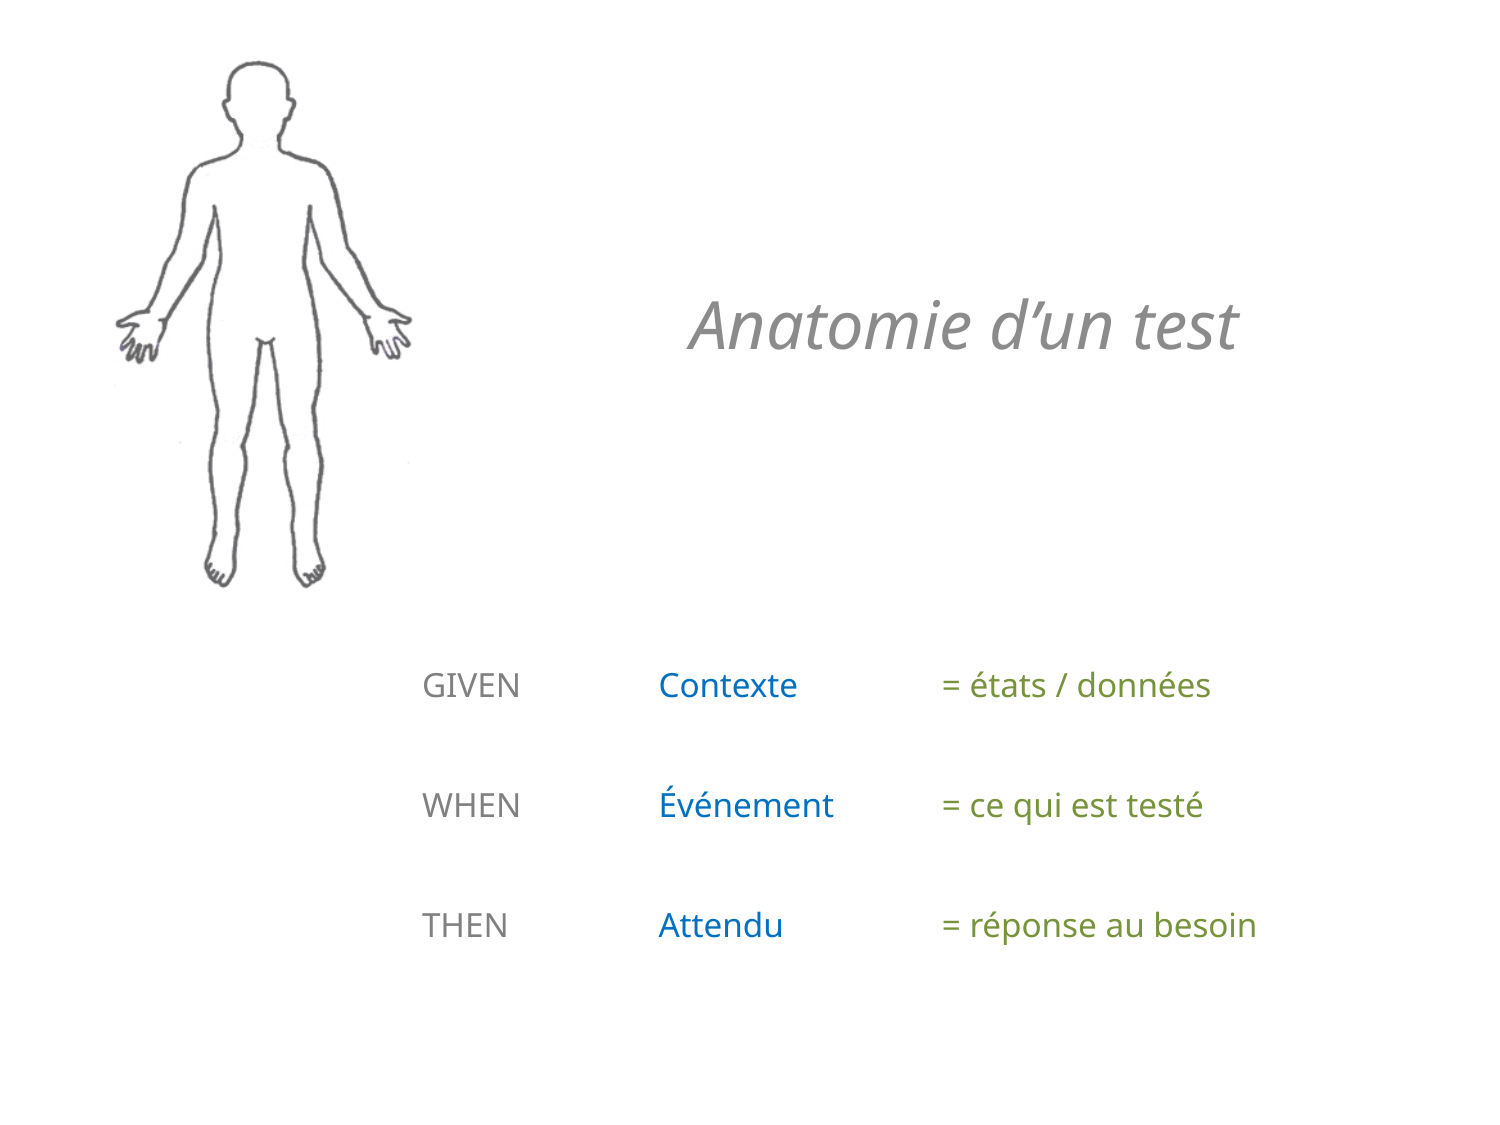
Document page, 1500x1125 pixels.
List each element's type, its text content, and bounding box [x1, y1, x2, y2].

text_box Anatomie d’un test [506, 87, 1424, 559]
text_box Contexte Événement Attendu [643, 656, 880, 992]
picture [109, 54, 432, 592]
text_box = états / données = ce qui est testé = réponse au besoin [927, 656, 1424, 952]
text_box GIVEN WHEN THEN [407, 656, 620, 992]
